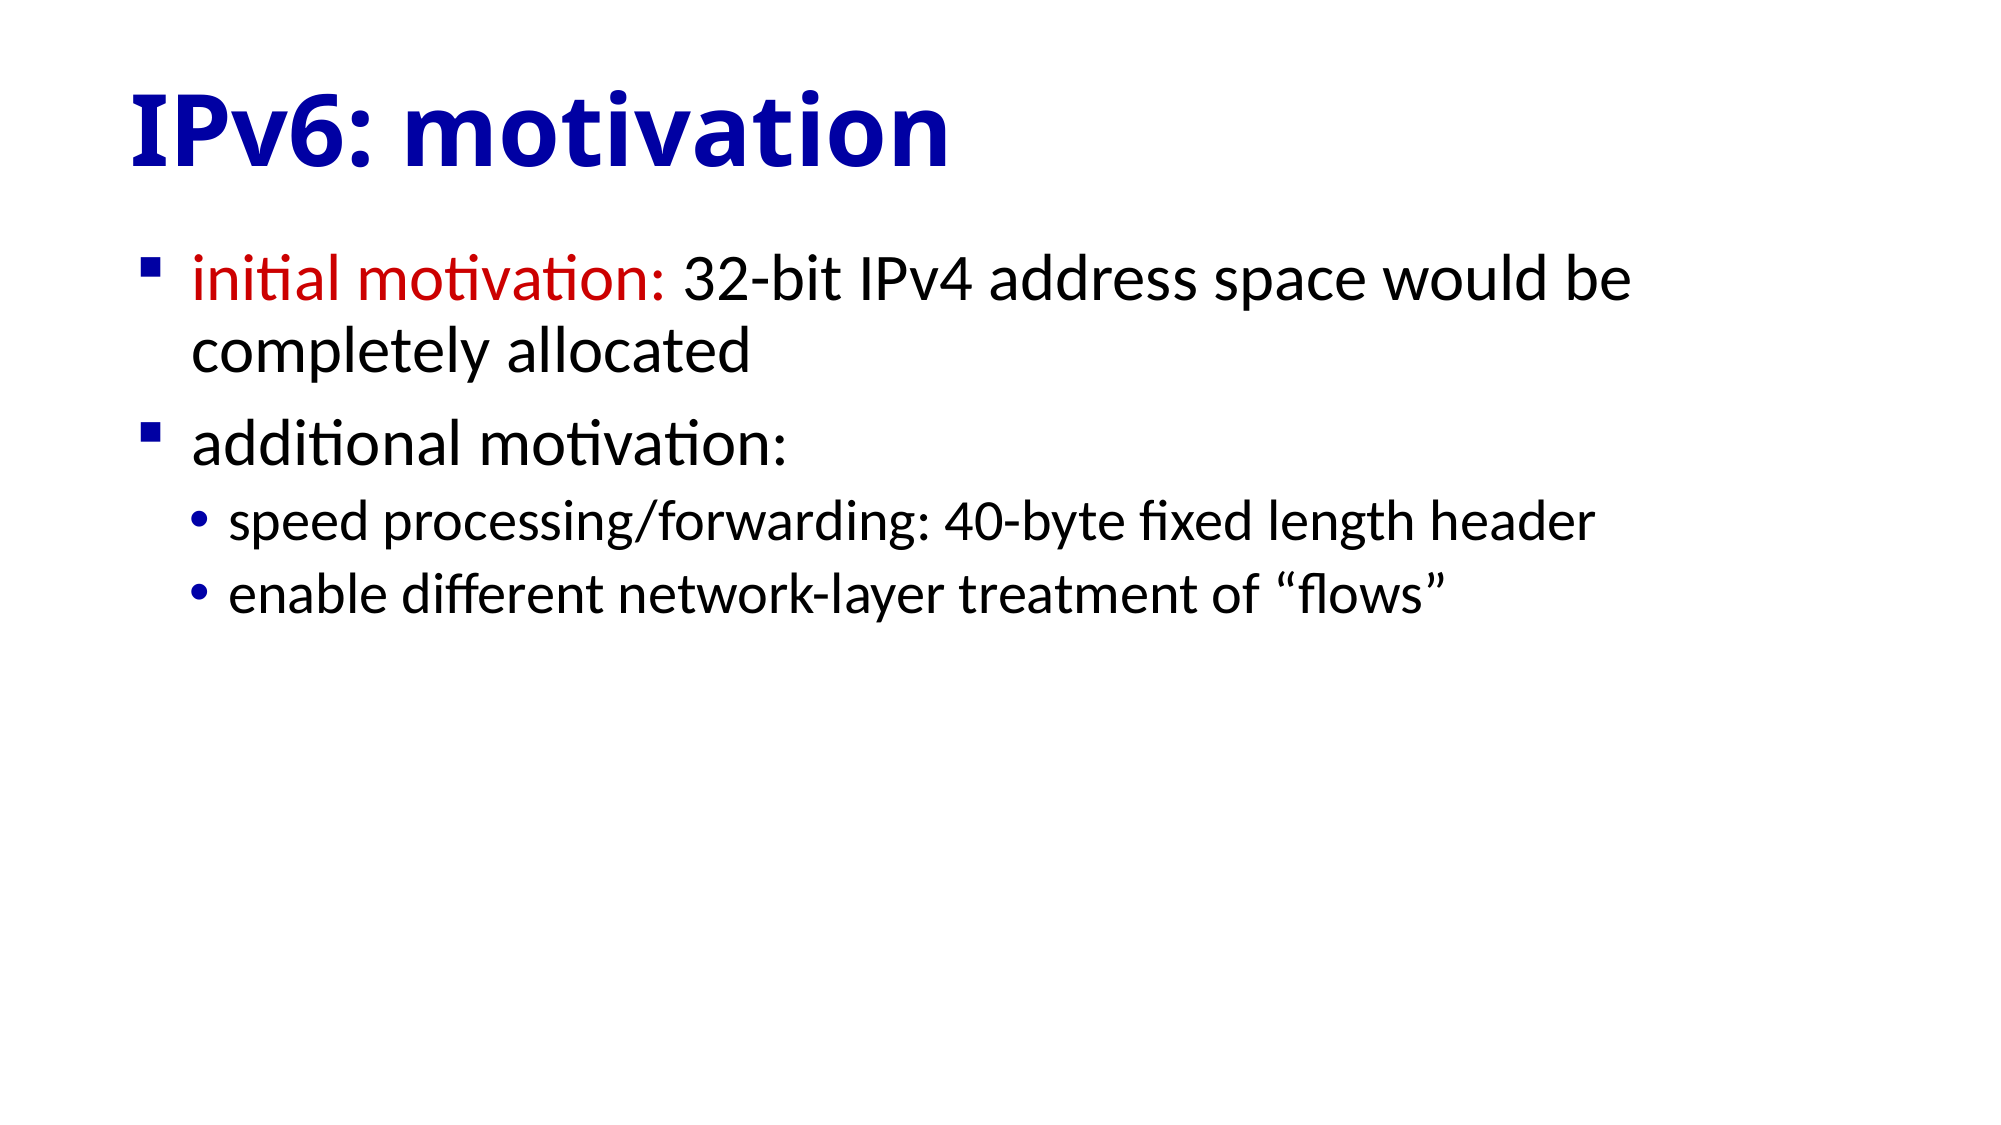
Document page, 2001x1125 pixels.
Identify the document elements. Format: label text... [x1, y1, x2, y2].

text_box initial motivation: 32-bit IPv4 address space would be completely allocated additional motivation: speed processing/forwarding: 40-byte fixed length header enable different network-layer treatment of “flows” [99, 235, 1920, 1087]
title IPv6: motivation [115, 46, 1841, 222]
